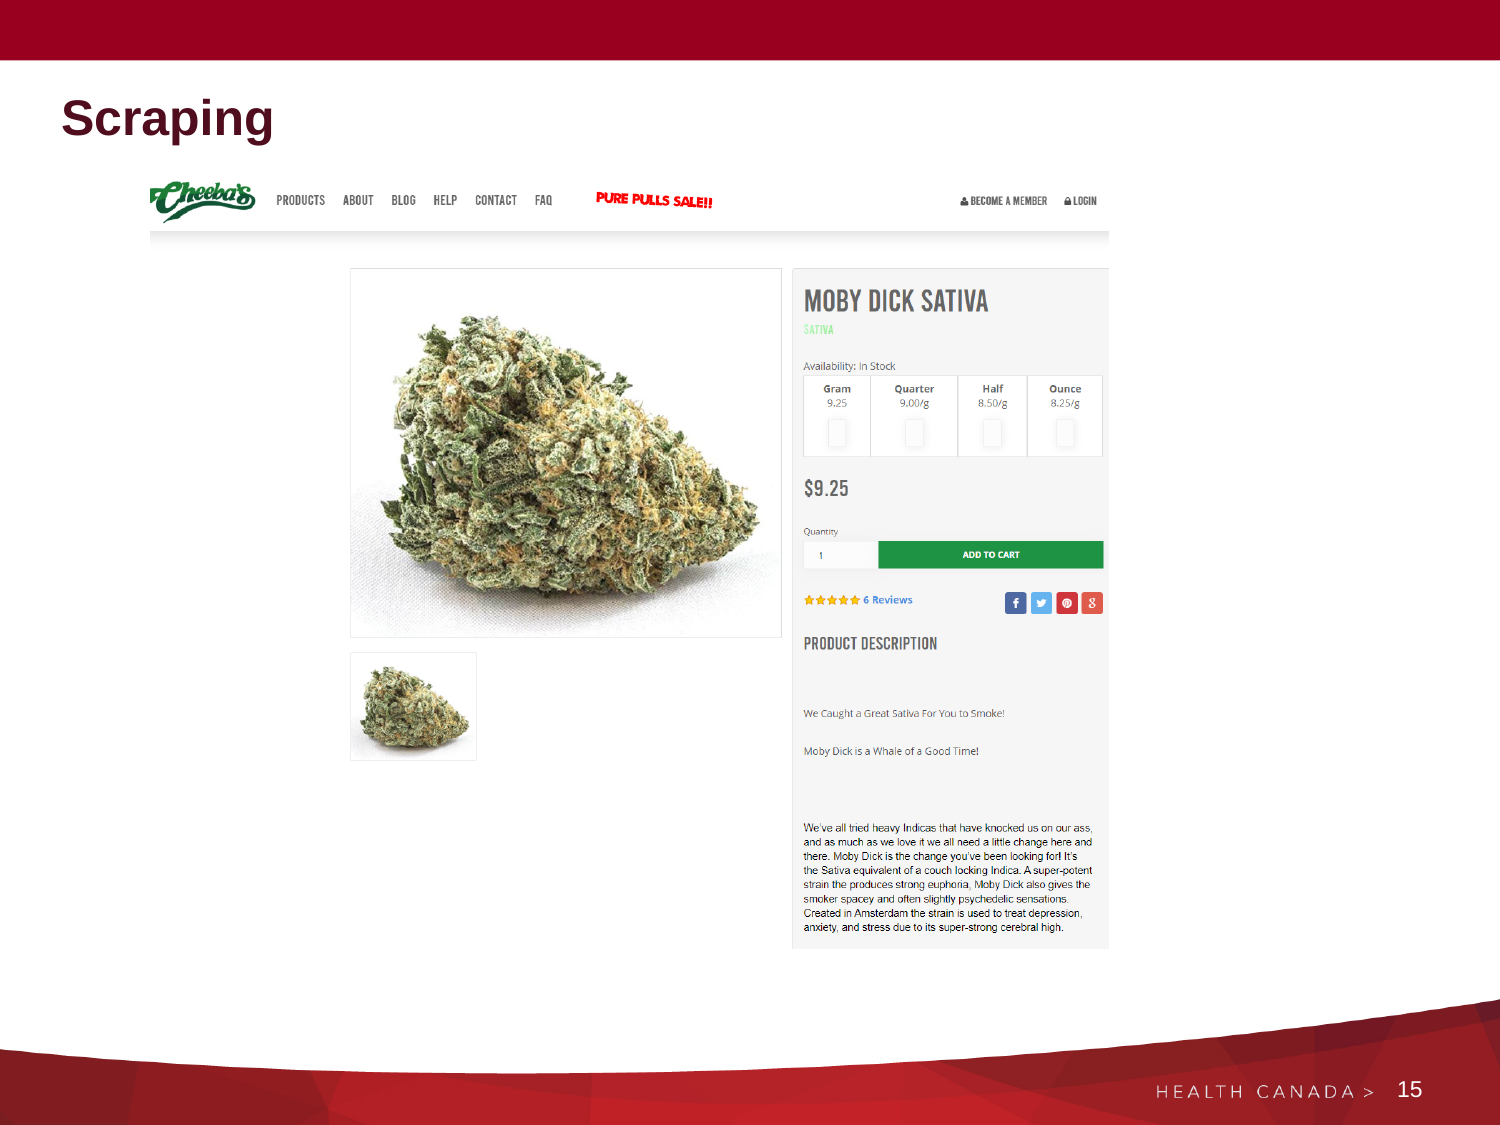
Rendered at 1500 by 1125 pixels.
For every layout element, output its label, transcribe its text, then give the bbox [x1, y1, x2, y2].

title Scraping [46, 60, 1454, 154]
slide_number 15 [1382, 1058, 1476, 1118]
picture [0, 61, 1500, 1125]
